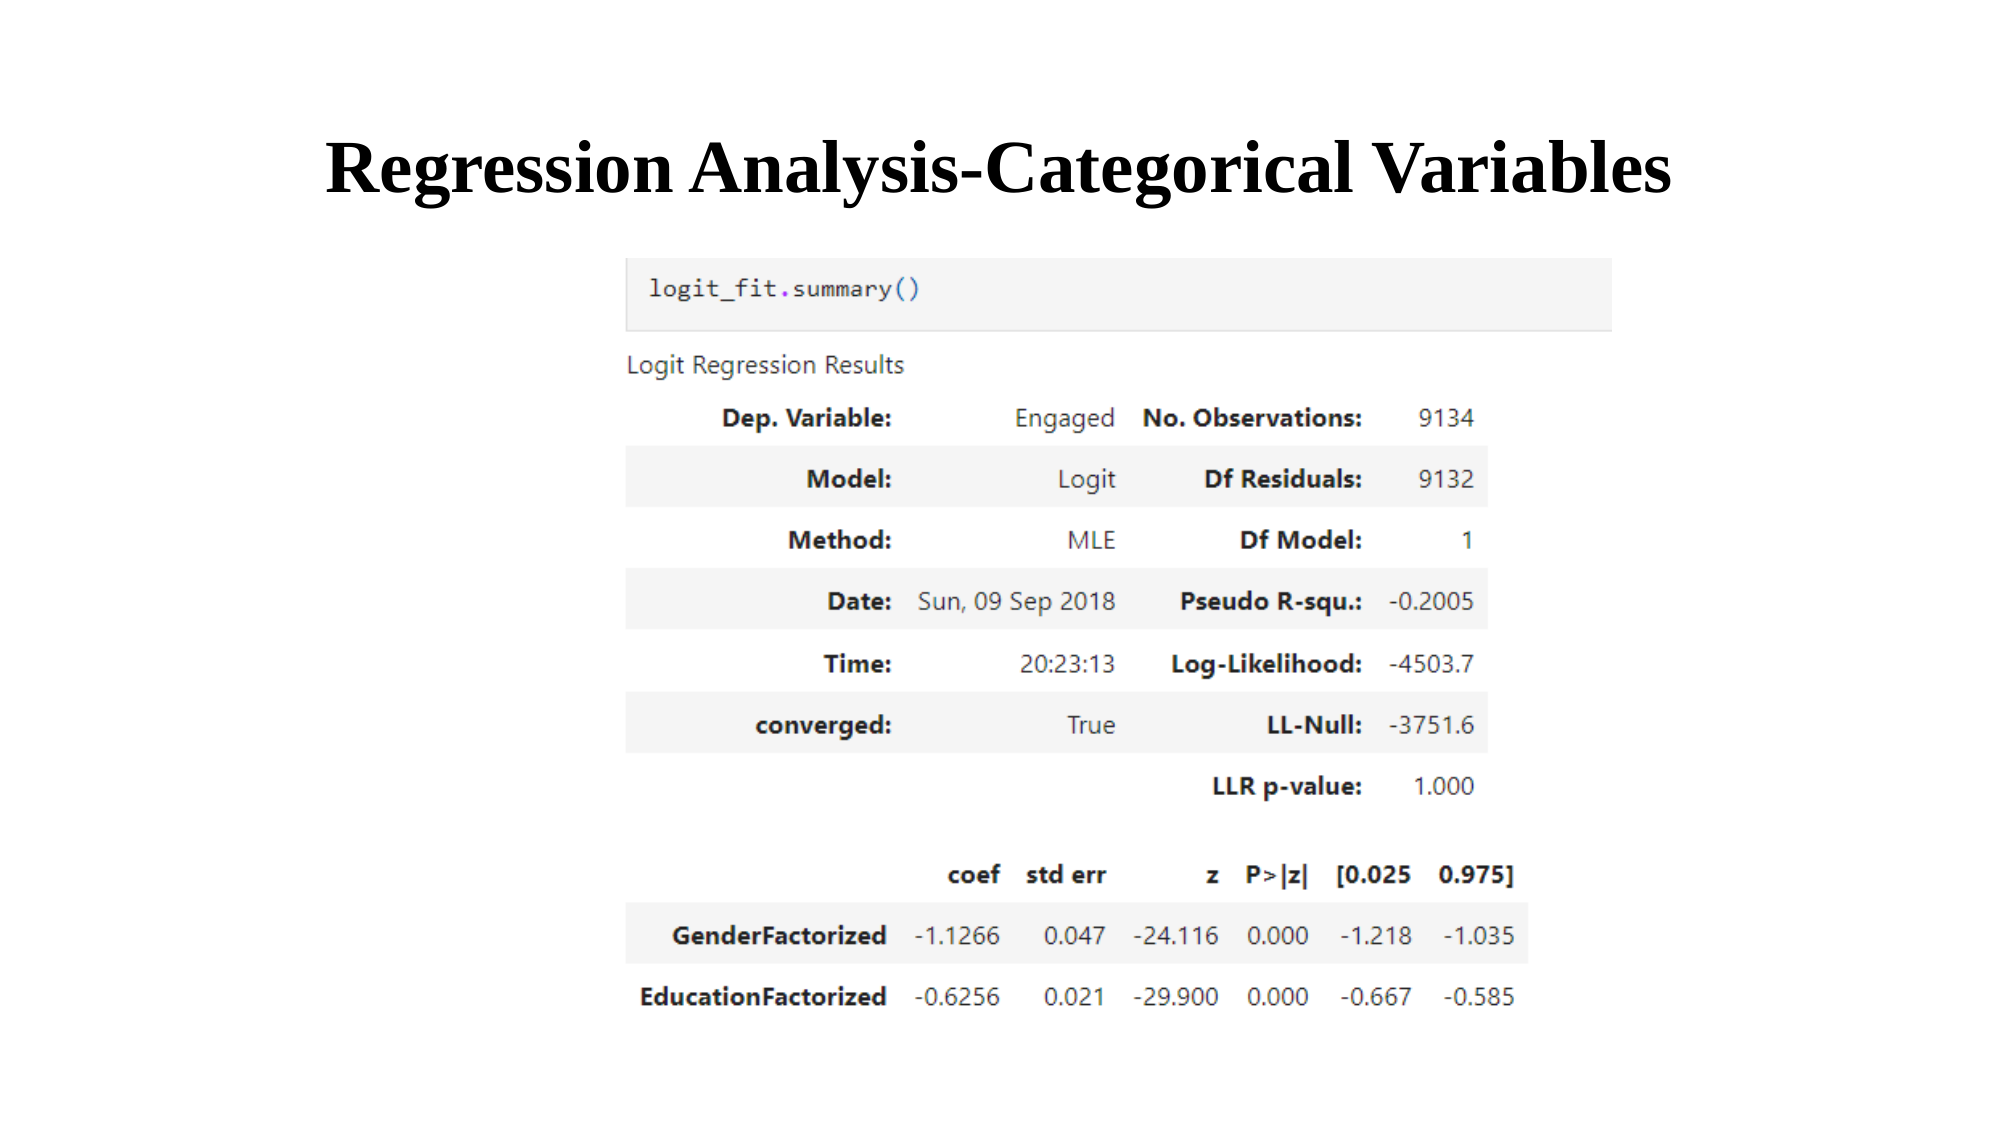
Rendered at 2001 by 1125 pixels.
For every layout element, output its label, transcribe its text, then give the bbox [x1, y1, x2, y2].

picture [610, 257, 1612, 1041]
title Regression Analysis-Categorical Variables [137, 59, 1863, 278]
